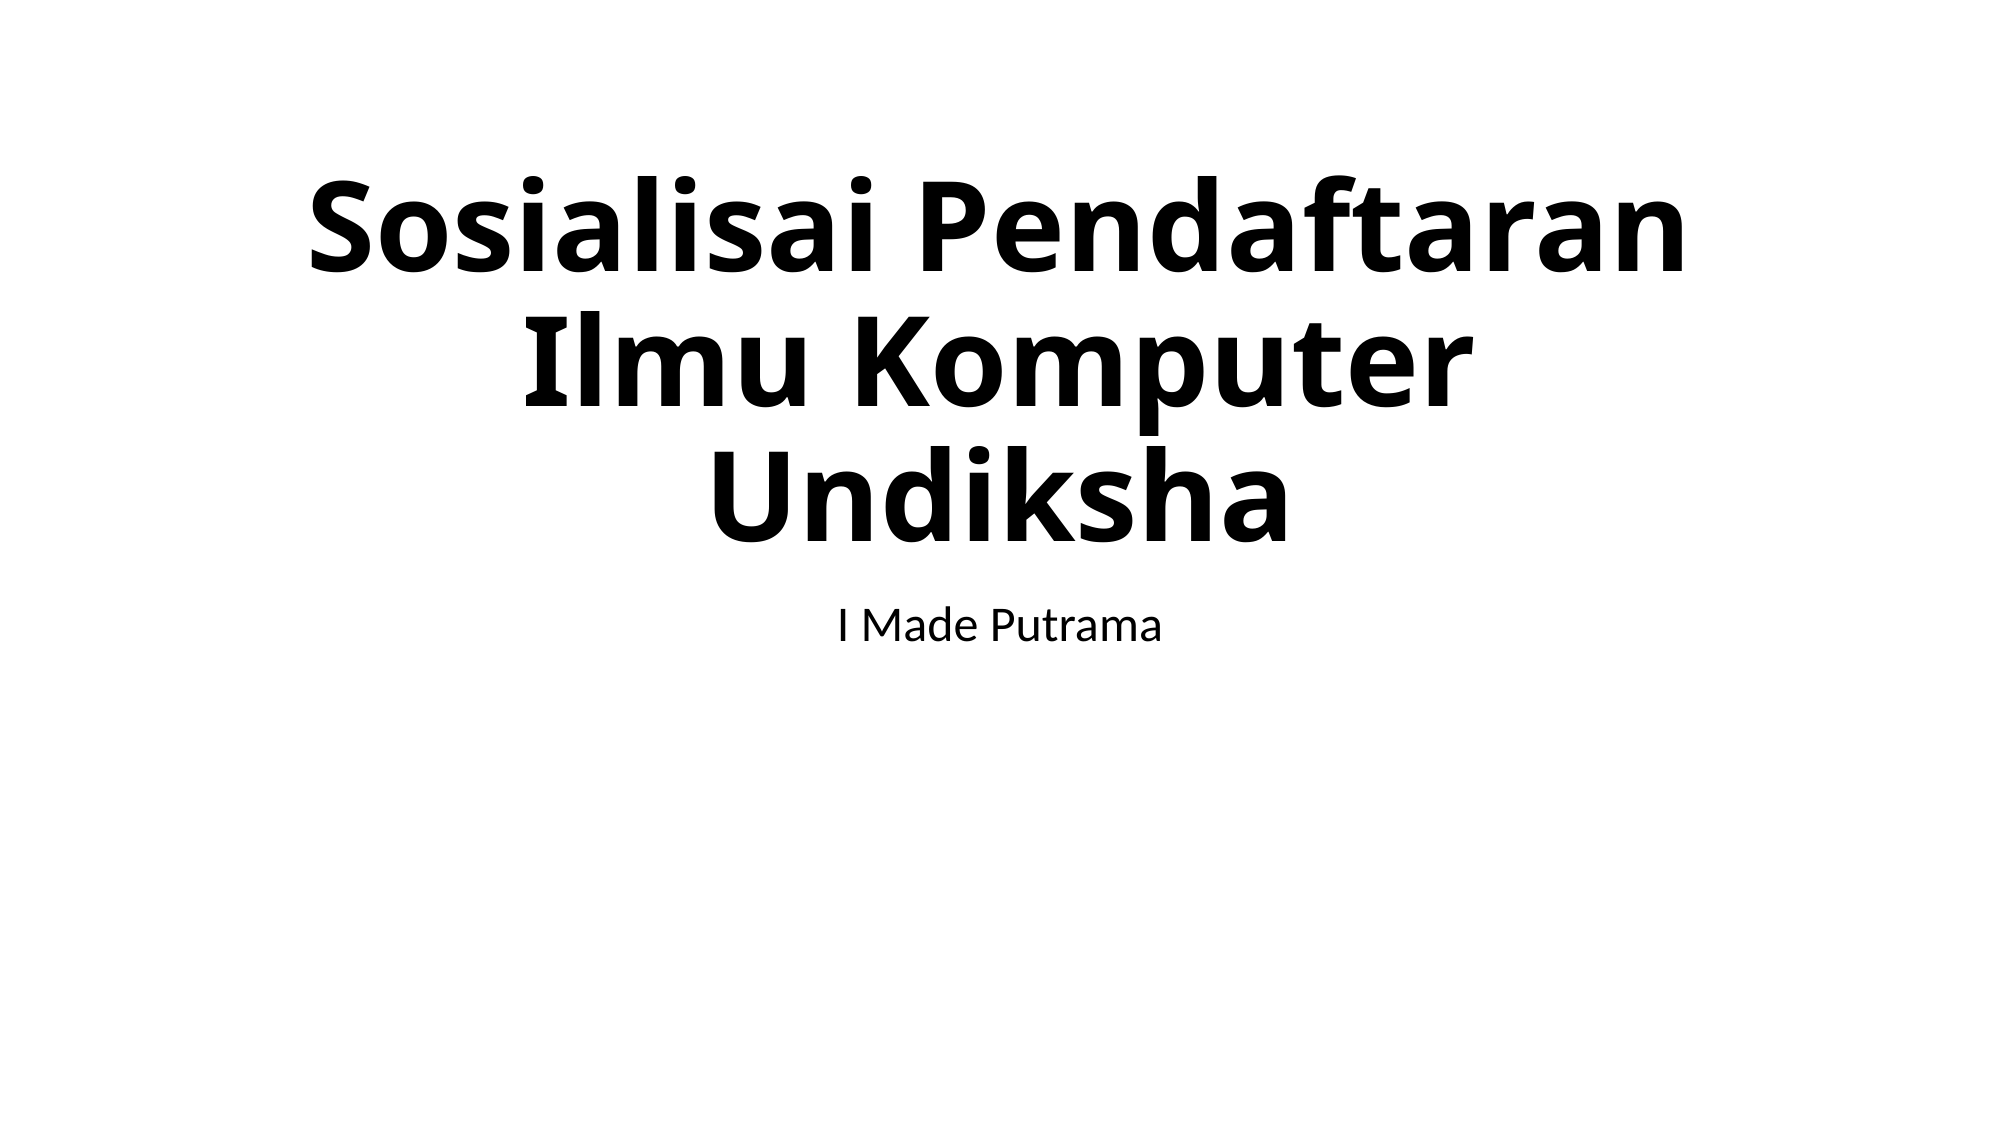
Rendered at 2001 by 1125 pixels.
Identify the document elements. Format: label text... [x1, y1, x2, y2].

subtitle I Made Putrama [249, 590, 1750, 863]
title Sosialisai Pendaftaran Ilmu Komputer Undiksha [249, 184, 1750, 576]
